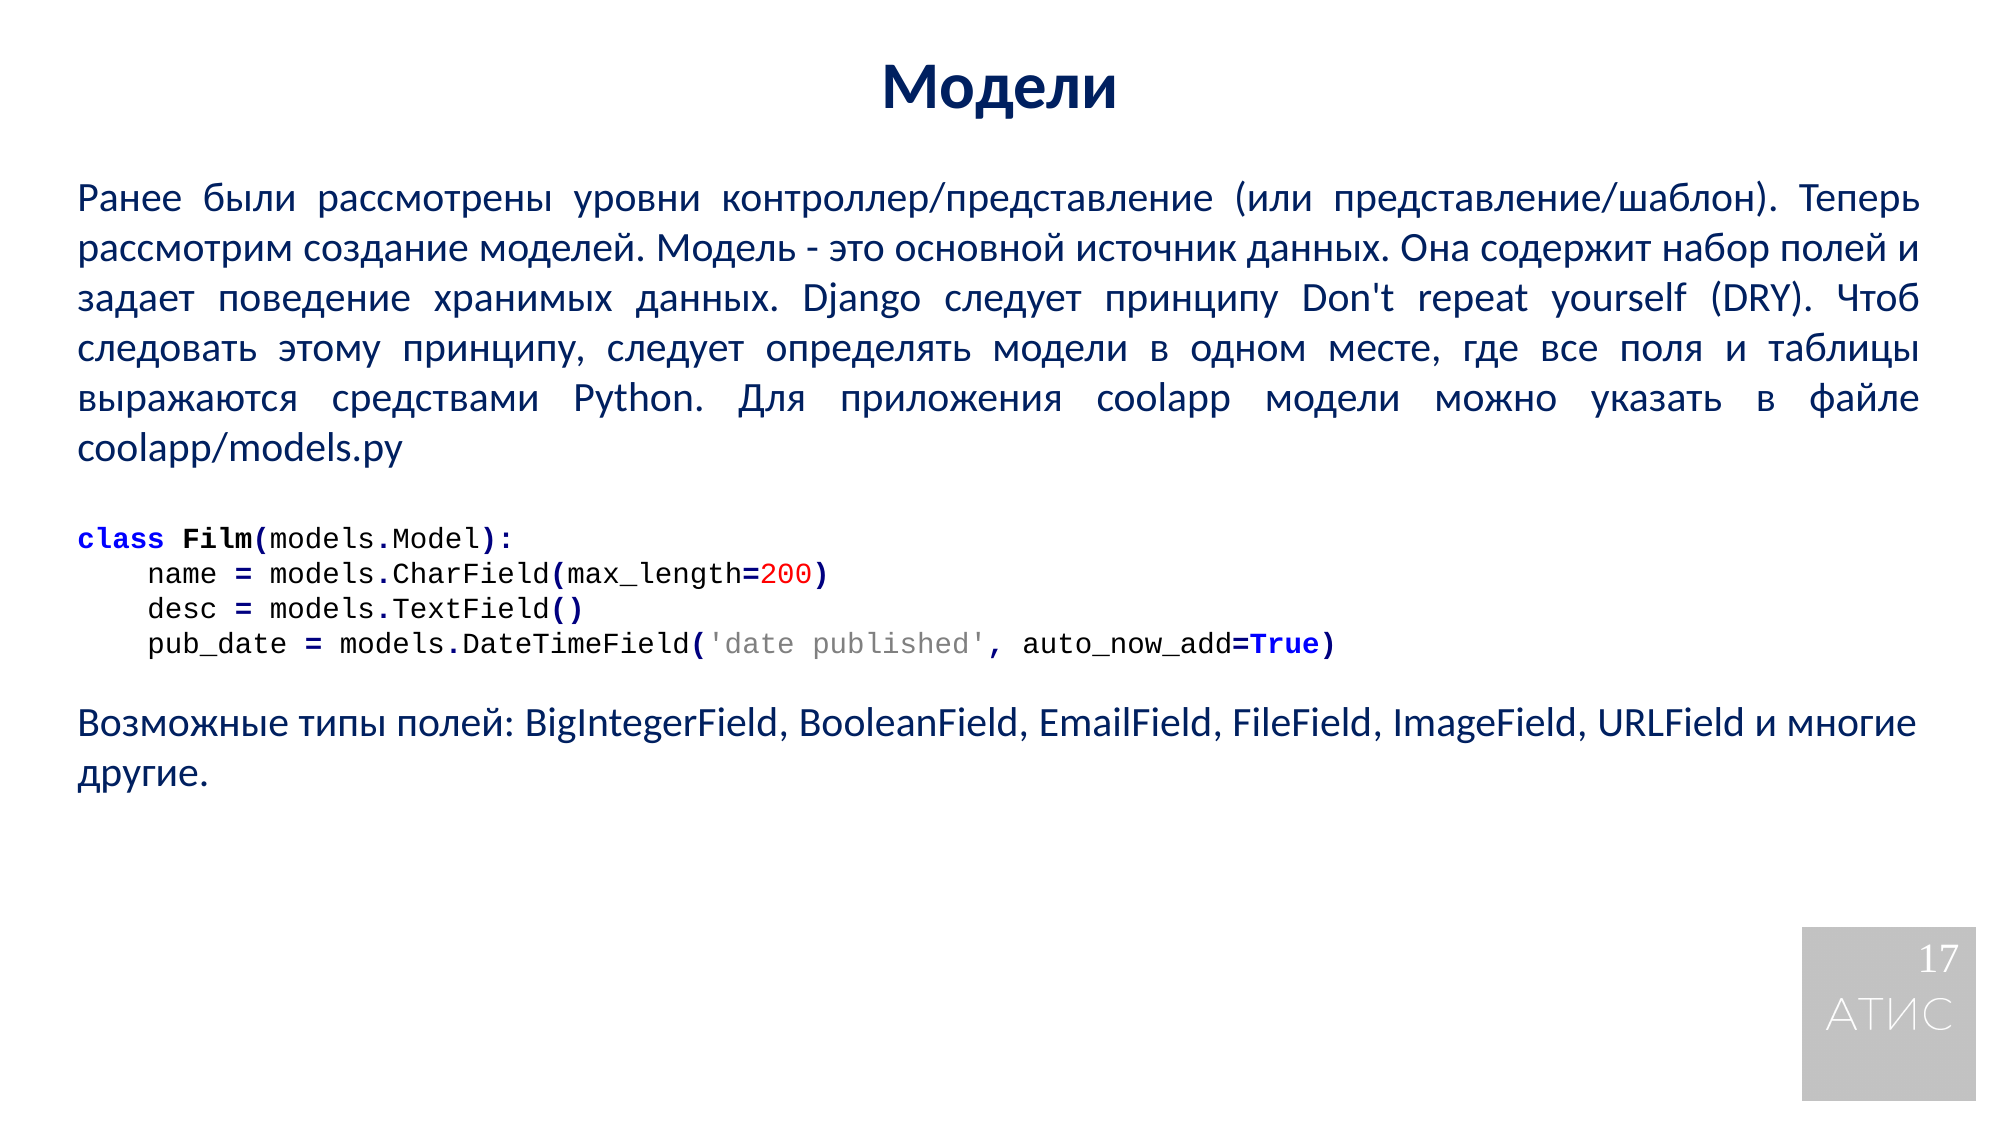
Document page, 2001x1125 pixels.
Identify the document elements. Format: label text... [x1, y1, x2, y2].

text_box Ранее были рассмотрены уровни контроллер/представление (или представление/шаблон). Теперь рассмотрим создание моделей. Модель - это основной источник данных. Она содержит набор полей и задает поведение хранимых данных. Django следует принципу Don't repeat yourself (DRY). Чтоб следовать этому принципу, следует определять модели в одном месте, где все поля и таблицы выражаются средствами Python. Для приложения coolapp модели можно указать в файле coolapp/models.py class Film(models.Model): name = models.CharField(max_length=200) desc = models.TextField() pub_date = models.DateTimeField('date published', auto_now_add=True) Возможные типы полей: BigIntegerField, BooleanField, EmailField, FileField, ImageField, URLField и многие другие. [62, 162, 1936, 1097]
picture [1802, 927, 1976, 1101]
title Модели [0, 34, 2000, 149]
